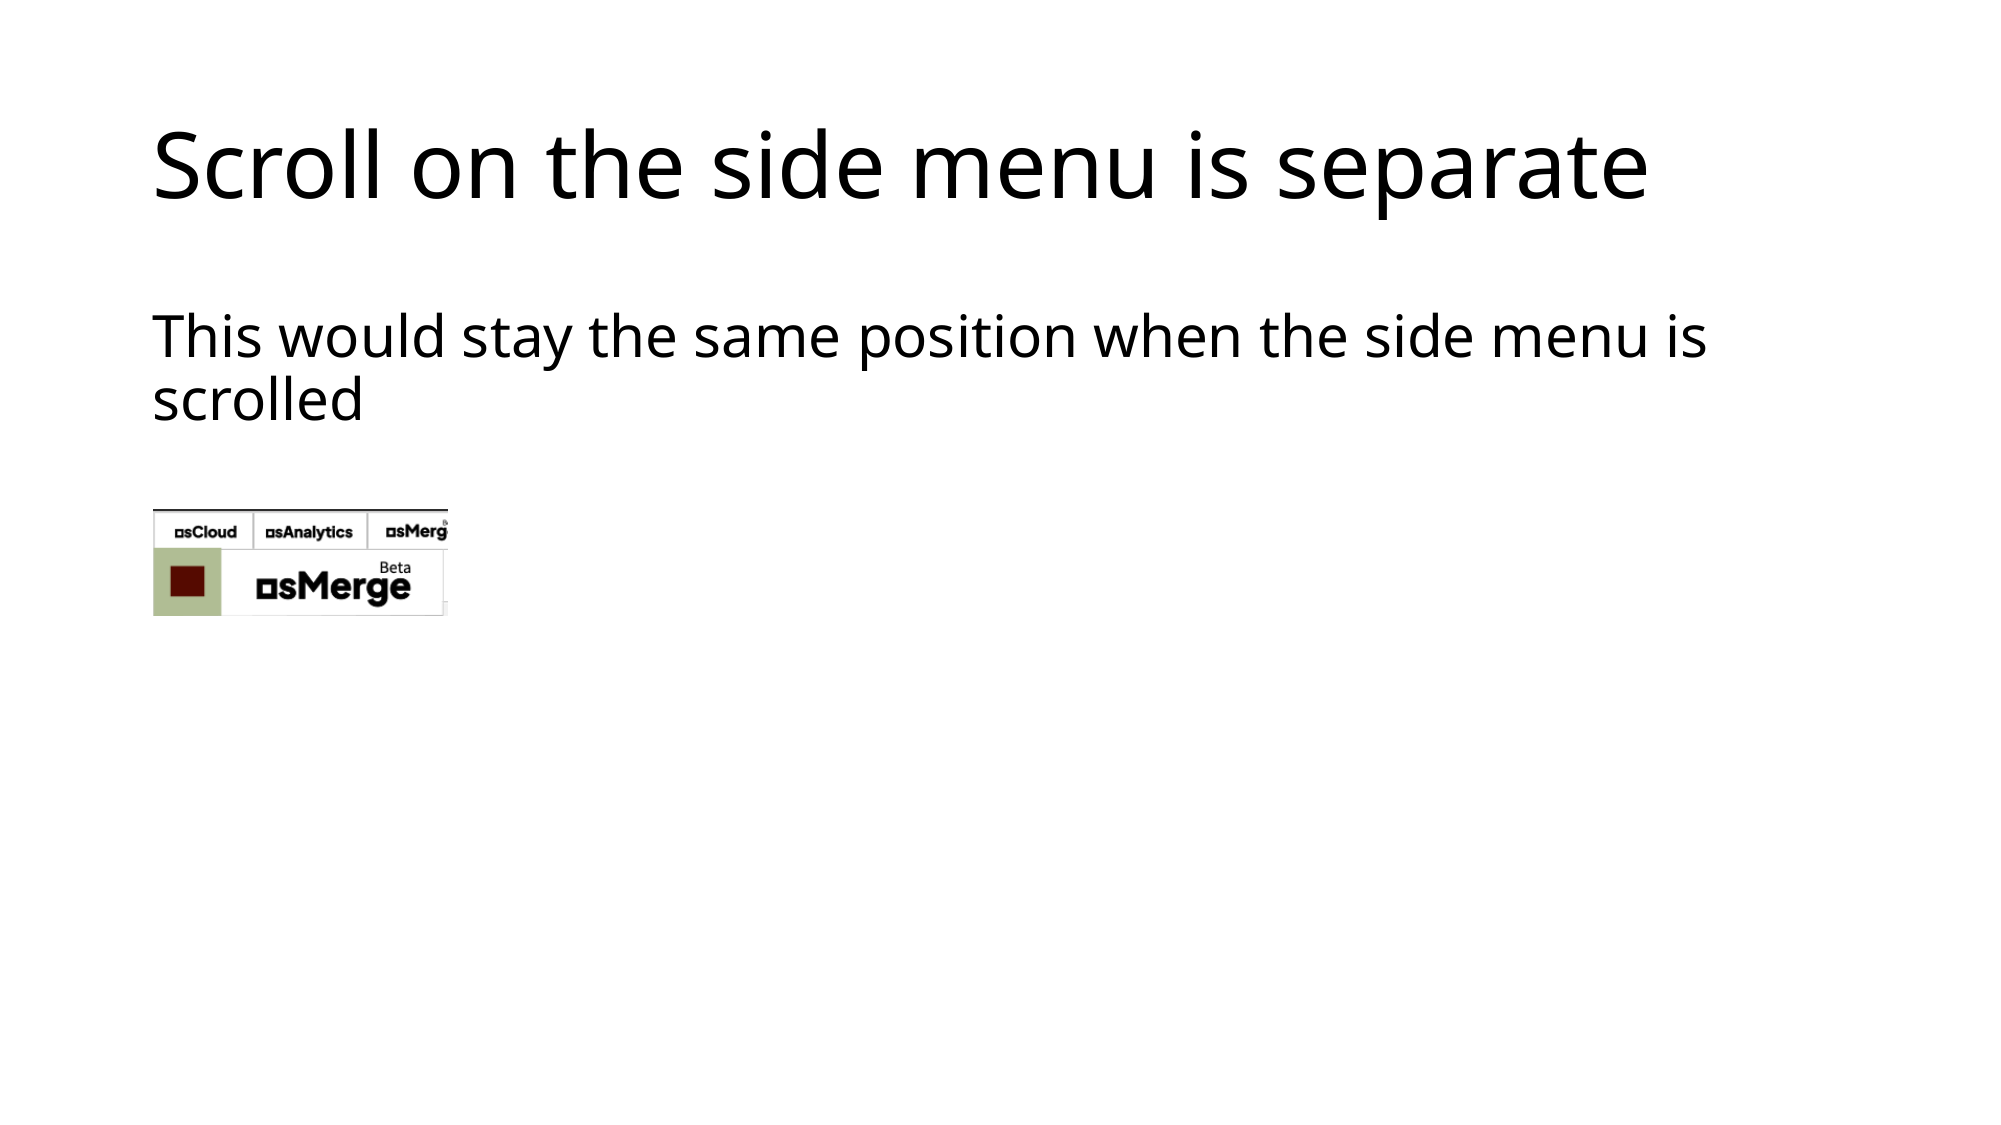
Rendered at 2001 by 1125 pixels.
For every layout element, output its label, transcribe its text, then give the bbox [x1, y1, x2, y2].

list This would stay the same position when the side menu is scrolled [137, 299, 1863, 1014]
picture [153, 509, 448, 616]
title Scroll on the side menu is separate [137, 59, 1863, 278]
